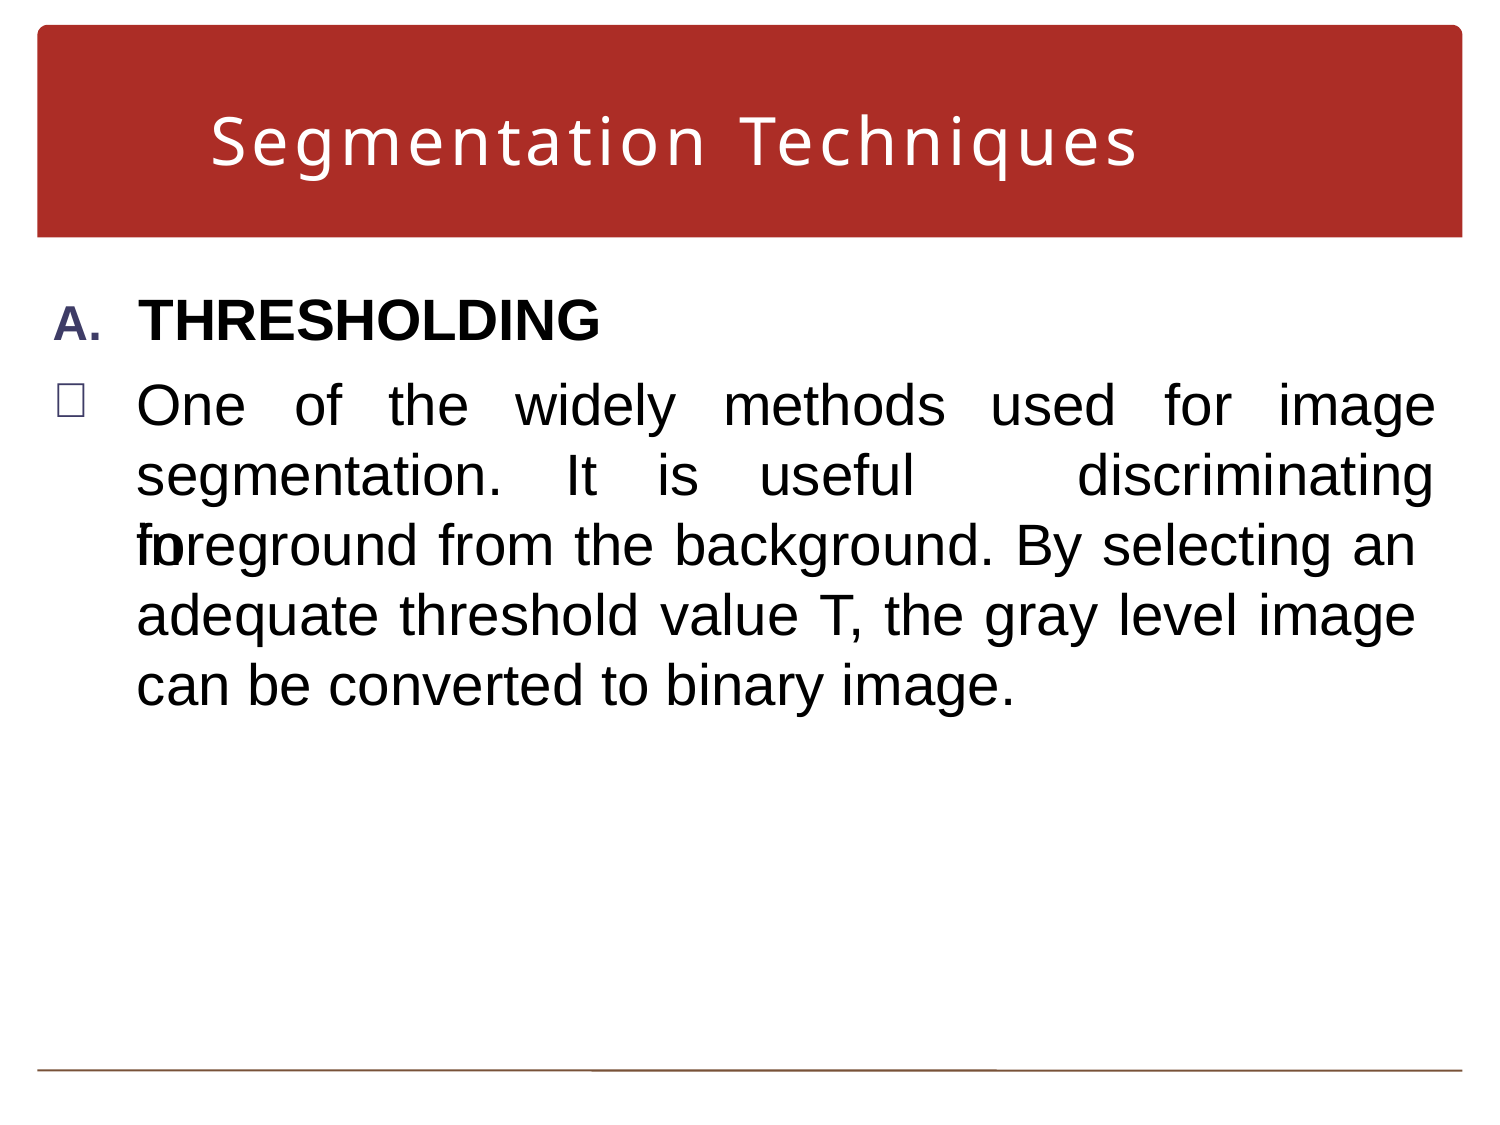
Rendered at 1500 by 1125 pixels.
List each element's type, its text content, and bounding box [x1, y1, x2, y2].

text_box A. THRESHOLDING [50, 280, 605, 353]
text_box  [50, 365, 82, 428]
text_box discriminating [1075, 434, 1438, 504]
text_box One of the widely methods segmentation. It is useful in [134, 364, 1021, 504]
title Segmentation Techniques [208, 96, 1287, 287]
text_box foreground from the background. By selecting an adequate threshold value T, the gray level image can be converted to binary image. [134, 504, 1438, 717]
text_box used for image [1021, 364, 1438, 437]
